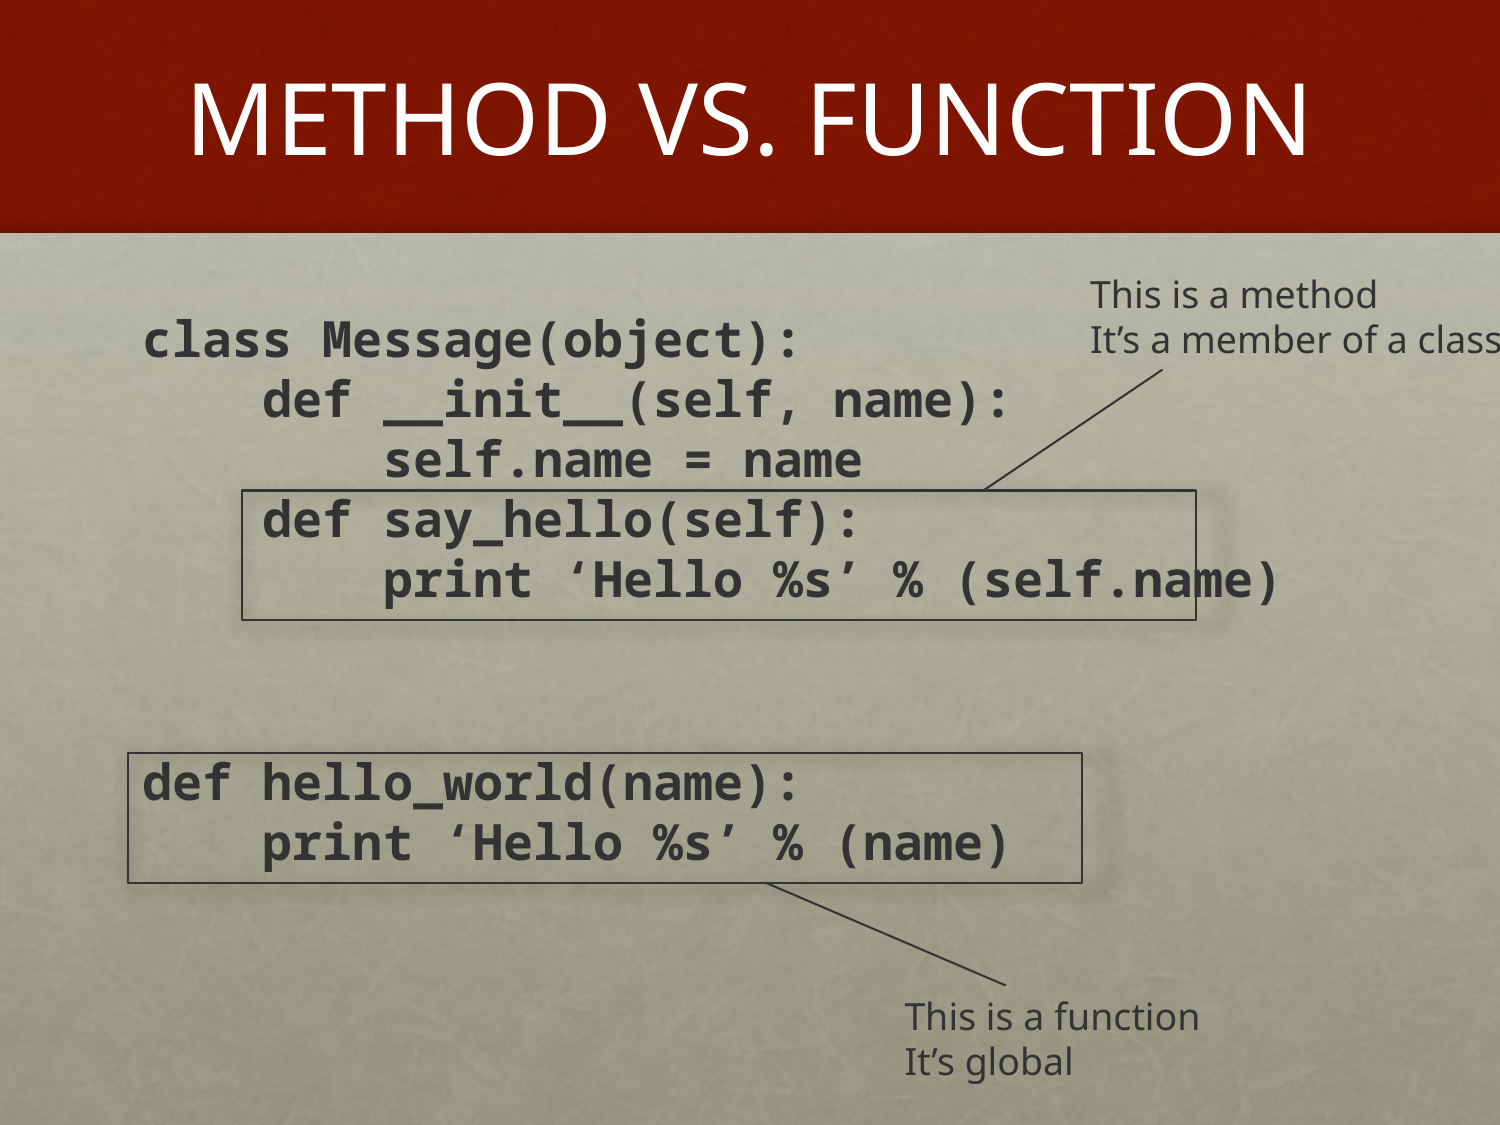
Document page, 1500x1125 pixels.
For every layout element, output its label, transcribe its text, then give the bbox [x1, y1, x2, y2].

list class Message(object): def __init__(self, name): self.name = name def say_hello(self): print ‘Hello %s’ % (self.name) def hello_world(name): print ‘Hello %s’ % (name) [127, 299, 1372, 1005]
text_box [241, 489, 1197, 621]
text_box This is a method It’s a member of a class [1075, 263, 1500, 369]
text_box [982, 368, 1164, 491]
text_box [765, 882, 1007, 987]
picture [0, 214, 1500, 1125]
text_box [127, 752, 1083, 884]
title METHOD VS. FUNCTION [127, 10, 1372, 221]
text_box This is a function It’s global [889, 985, 1216, 1091]
